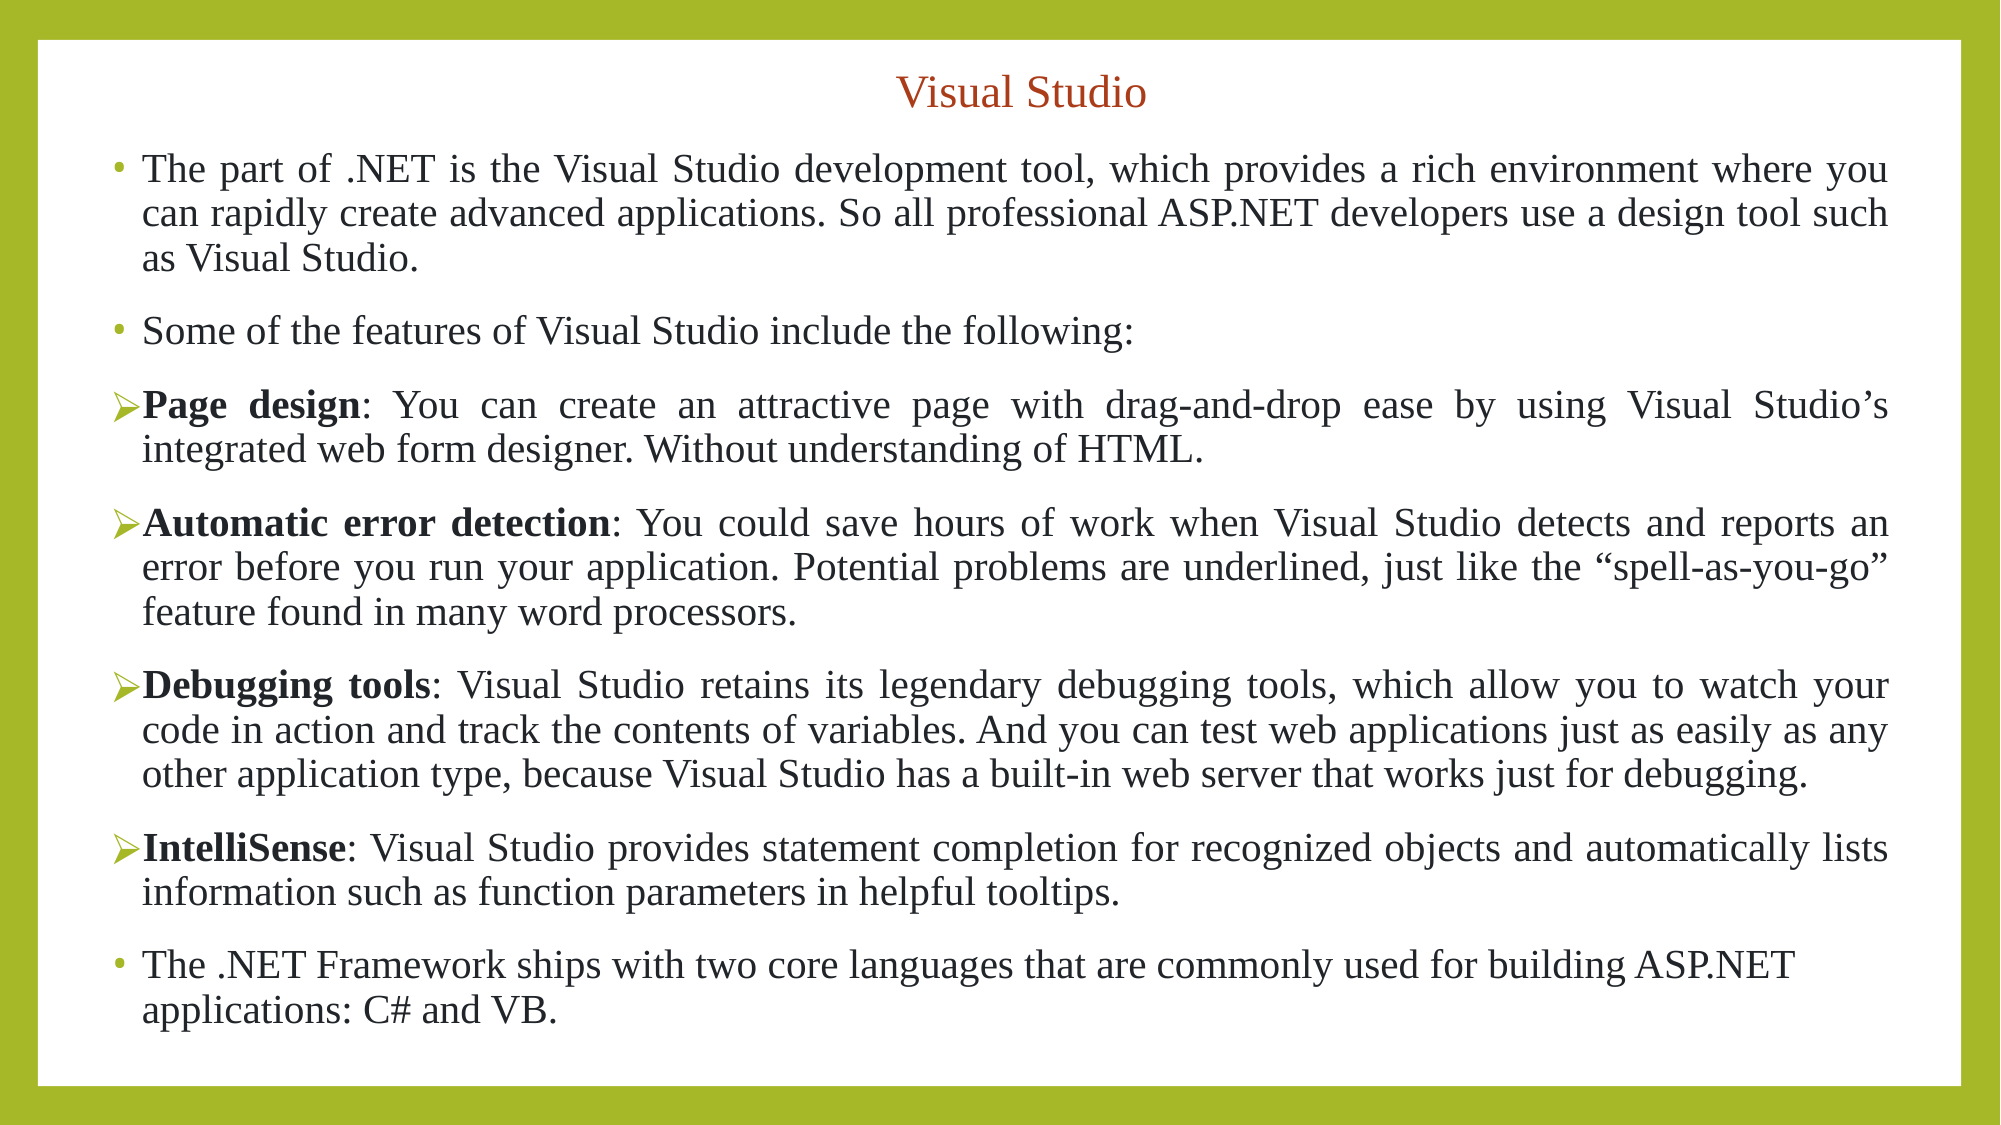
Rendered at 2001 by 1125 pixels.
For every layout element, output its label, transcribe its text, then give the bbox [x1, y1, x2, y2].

list The part of .NET is the Visual Studio development tool, which provides a rich environment where you can rapidly create advanced applications. So all professional ASP.NET developers use a design tool such as Visual Studio. Some of the features of Visual Studio include the following: Page design: You can create an attractive page with drag-and-drop ease by using Visual Studio’s integrated web form designer. Without understanding of HTML. Automatic error detection: You could save hours of work when Visual Studio detects and reports an error before you run your application. Potential problems are underlined, just like the “spell-as-you-go” feature found in many word processors. Debugging tools: Visual Studio retains its legendary debugging tools, which allow you to watch your code in action and track the contents of variables. And you can test web applications just as easily as any other application type, because Visual Studio has a built-in web server that works just for debugging. IntelliSense: Visual Studio provides statement completion for recognized objects and automatically lists information such as function parameters in helpful tooltips. The .NET Framework ships with two core languages that are commonly used for building ASP.NET applications: C# and VB. [89, 139, 1906, 1066]
title Visual Studio [125, 59, 1918, 125]
